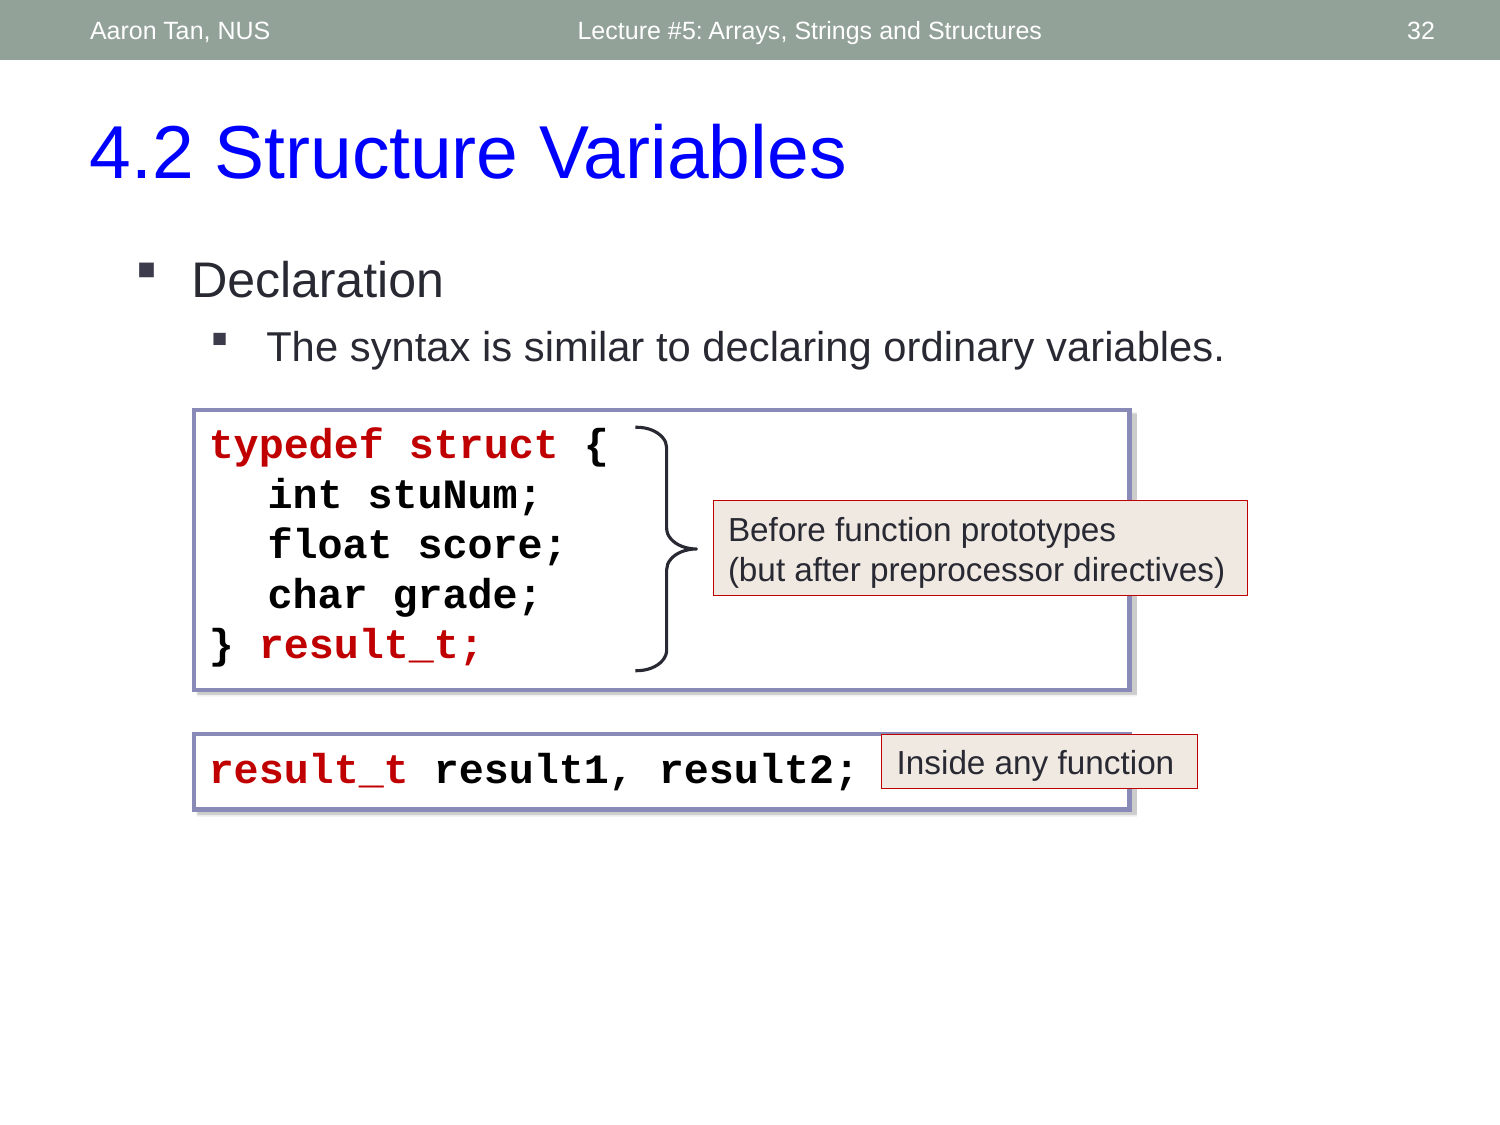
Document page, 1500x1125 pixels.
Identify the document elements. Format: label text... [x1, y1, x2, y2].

text_box Inside any function [881, 734, 1198, 789]
text_box Declaration The syntax is similar to declaring ordinary variables. [120, 239, 1406, 411]
slide_number 32 [1308, 3, 1450, 57]
slide_number Aaron Tan, NUS [75, 3, 550, 57]
footer Lecture #5: Arrays, Strings and Structures [562, 3, 1238, 57]
text_box 4.2 Structure Variables [75, 96, 1450, 202]
text_box typedef struct { int stuNum; float score; char grade; } result_t; [193, 409, 1130, 690]
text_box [636, 426, 1248, 671]
text_box result_t result1, result2; [193, 734, 1130, 810]
